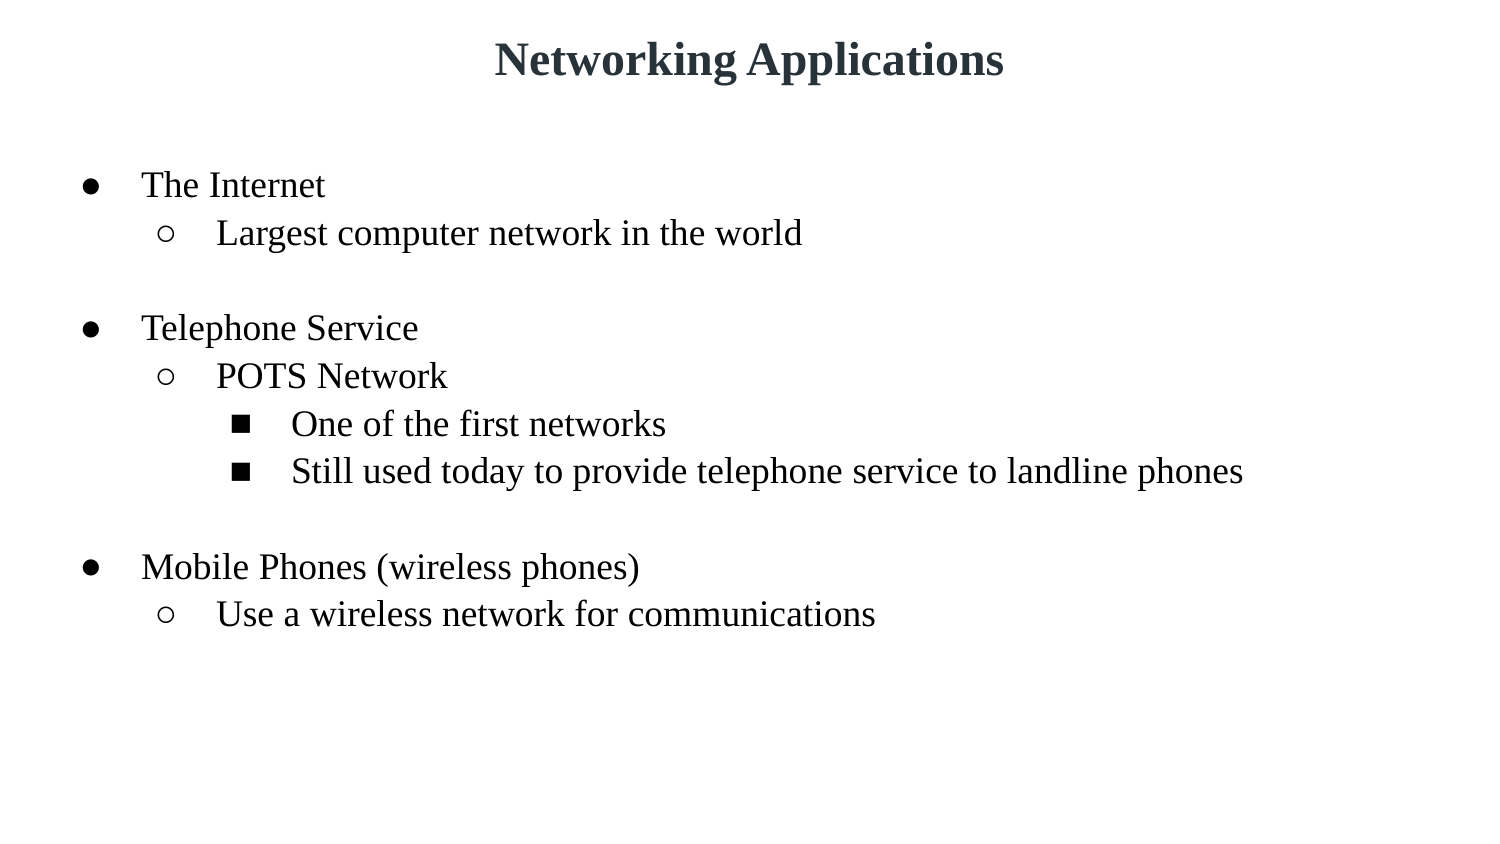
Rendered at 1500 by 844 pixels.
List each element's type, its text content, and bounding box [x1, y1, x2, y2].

title Networking Applications [51, 17, 1449, 112]
list The Internet Largest computer network in the world Telephone Service POTS Network One of the first networks Still used today to provide telephone service to landline phones Mobile Phones (wireless phones) Use a wireless network for communications [51, 142, 1449, 822]
